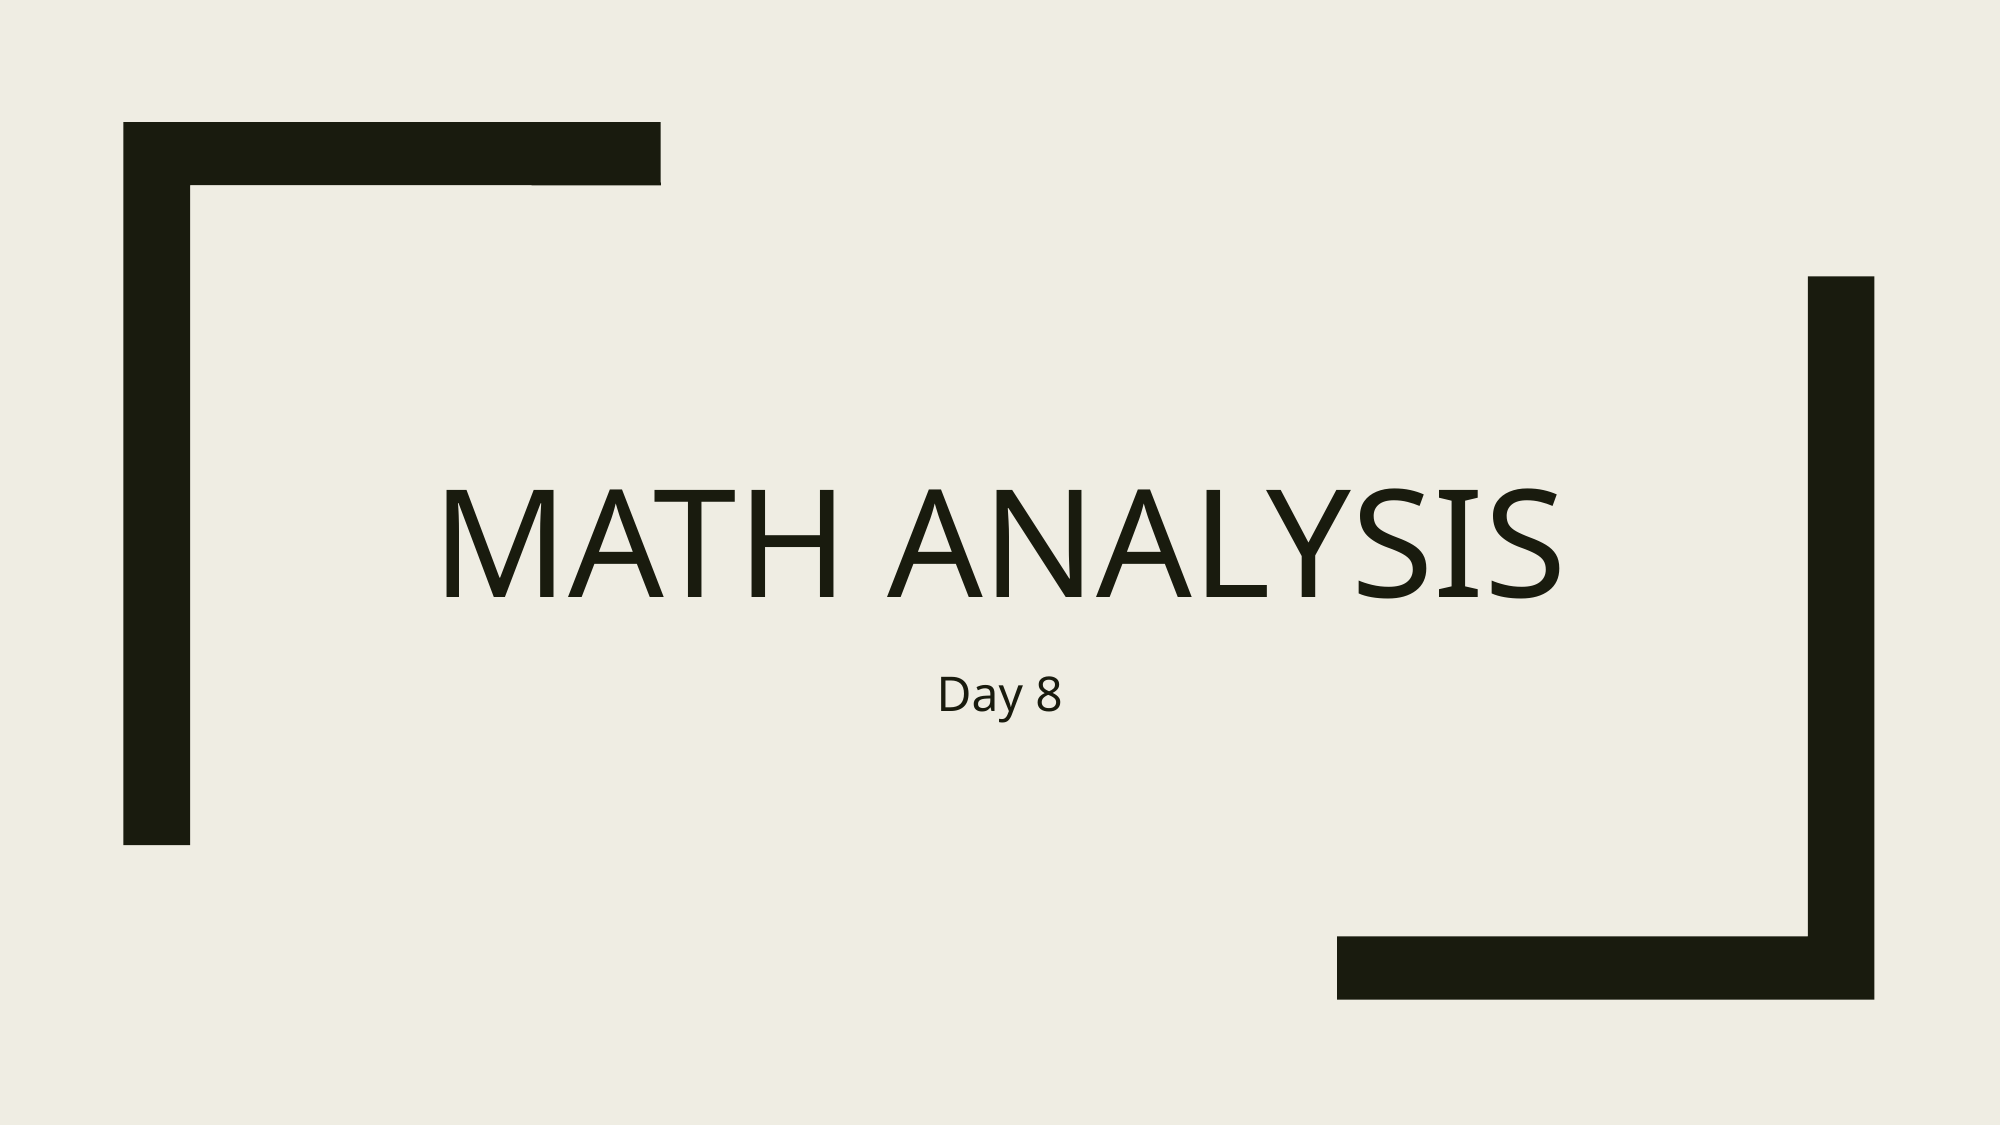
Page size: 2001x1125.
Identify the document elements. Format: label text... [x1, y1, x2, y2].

subtitle Day 8 [439, 649, 1561, 828]
title Math analysis [314, 293, 1686, 638]
